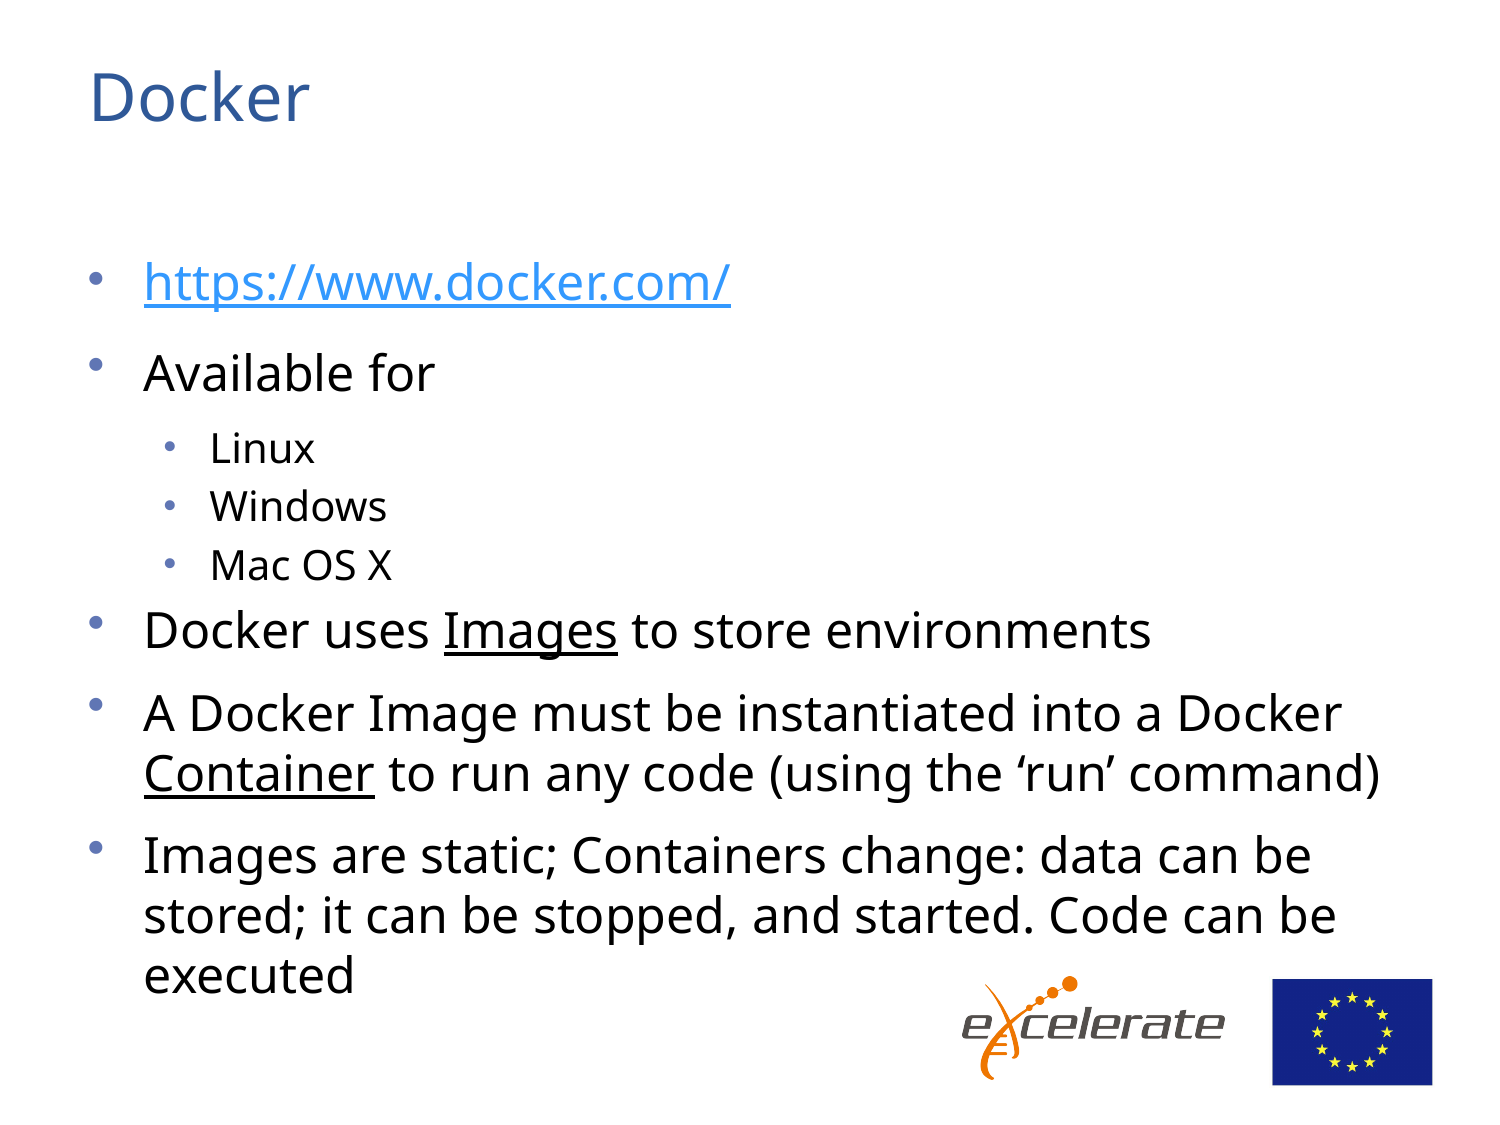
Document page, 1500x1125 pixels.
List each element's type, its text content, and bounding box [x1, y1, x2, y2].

picture [962, 976, 1225, 1080]
picture [1269, 976, 1435, 1088]
title Docker [88, 54, 1426, 138]
list https://www.docker.com/ Available for Linux Windows Mac OS X Docker uses Images to store environments A Docker Image must be instantiated into a Docker Container to run any code (using the ‘run’ command) Images are static; Containers change: data can be stored; it can be stopped, and started. Code can be executed [87, 250, 1425, 965]
